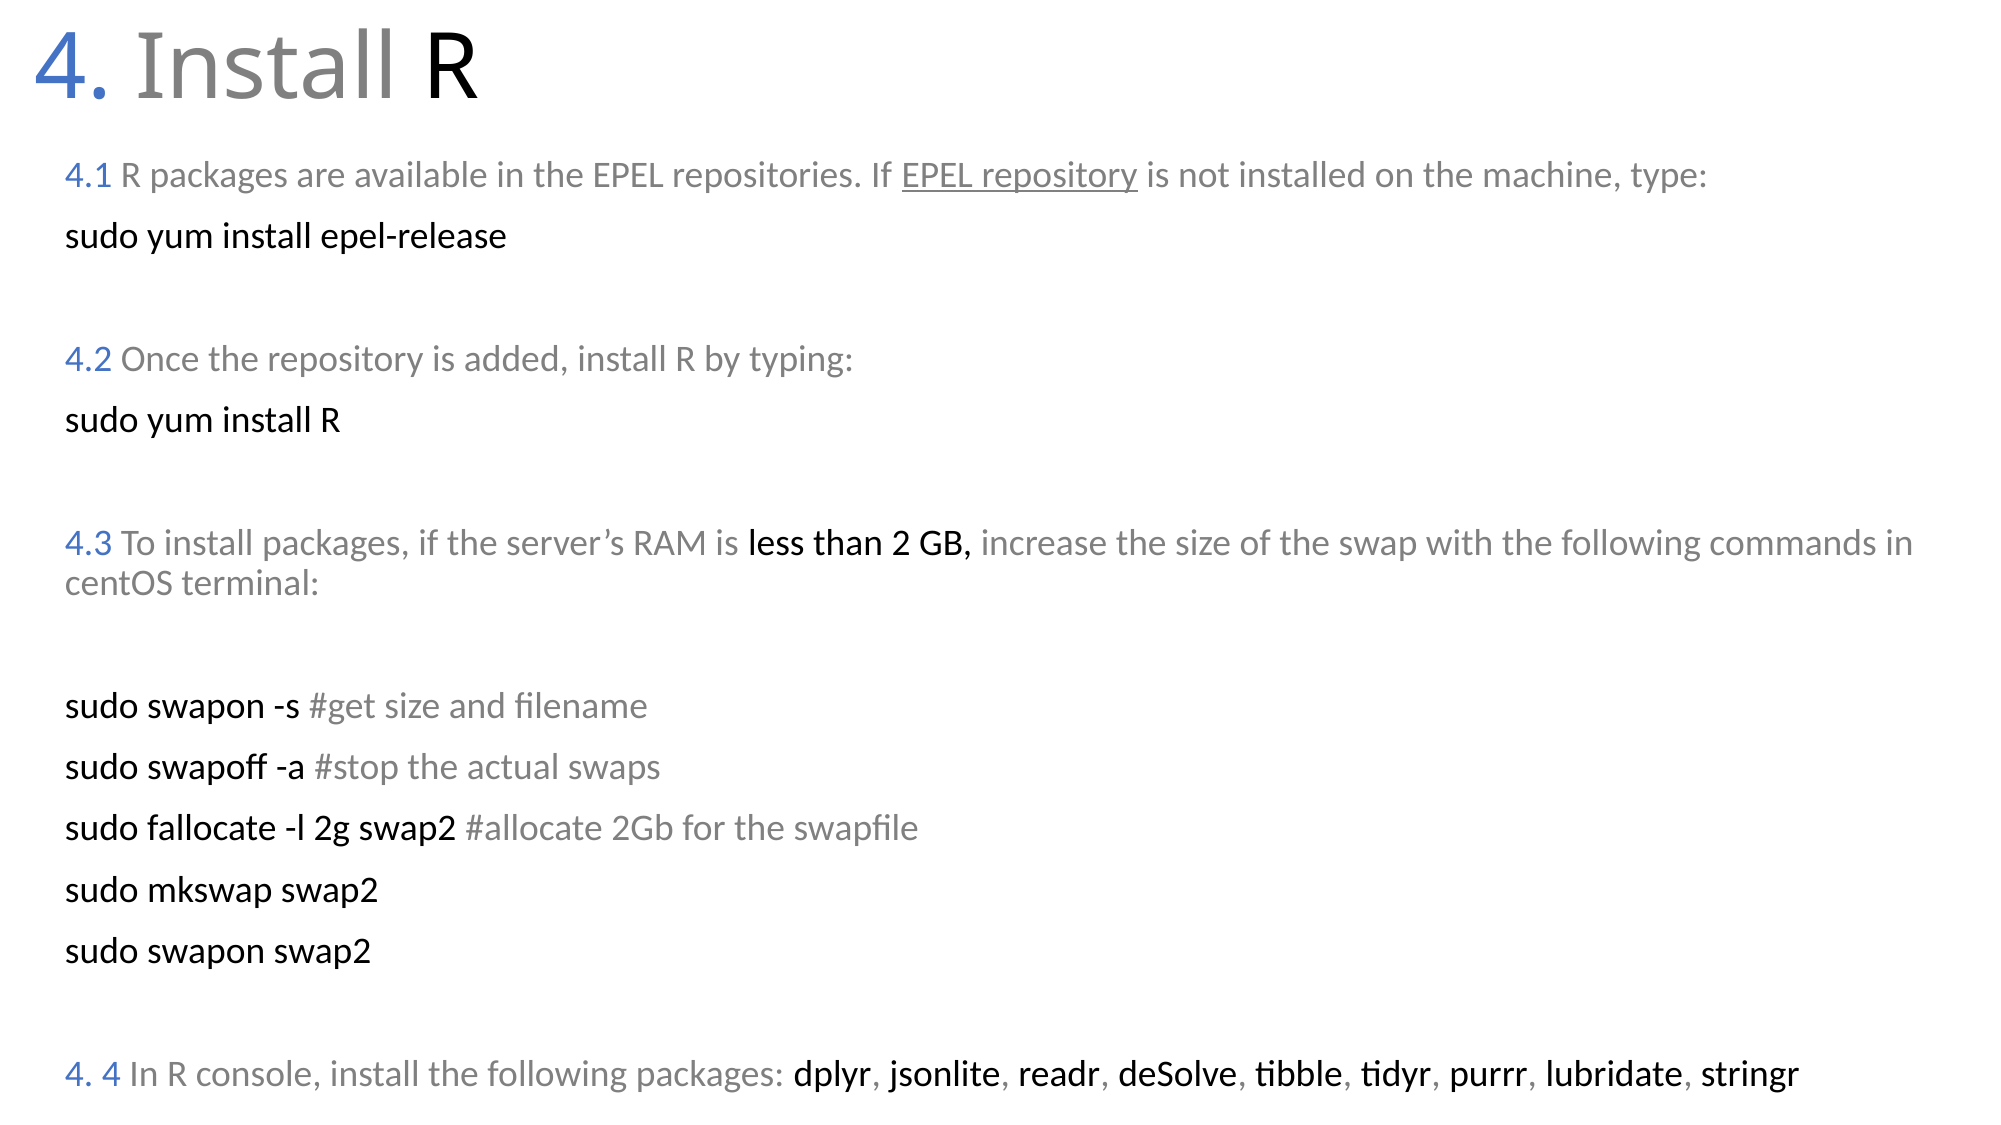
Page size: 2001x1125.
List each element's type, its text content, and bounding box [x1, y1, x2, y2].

list 4.1 R packages are available in the EPEL repositories. If EPEL repository is not installed on the machine, type: sudo yum install epel-release 4.2 Once the repository is added, install R by typing: sudo yum install R 4.3 To install packages, if the server’s RAM is less than 2 GB, increase the size of the swap with the following commands in centOS terminal: sudo swapon -s #get size and filename sudo swapoff -a #stop the actual swaps sudo fallocate -l 2g swap2 #allocate 2Gb for the swapfile sudo mkswap swap2 sudo swapon swap2 4. 4 In R console, install the following packages: dplyr, jsonlite, readr, deSolve, tibble, tidyr, purrr, lubridate, stringr [49, 147, 2000, 1125]
title 4. Install R [19, 0, 1745, 178]
